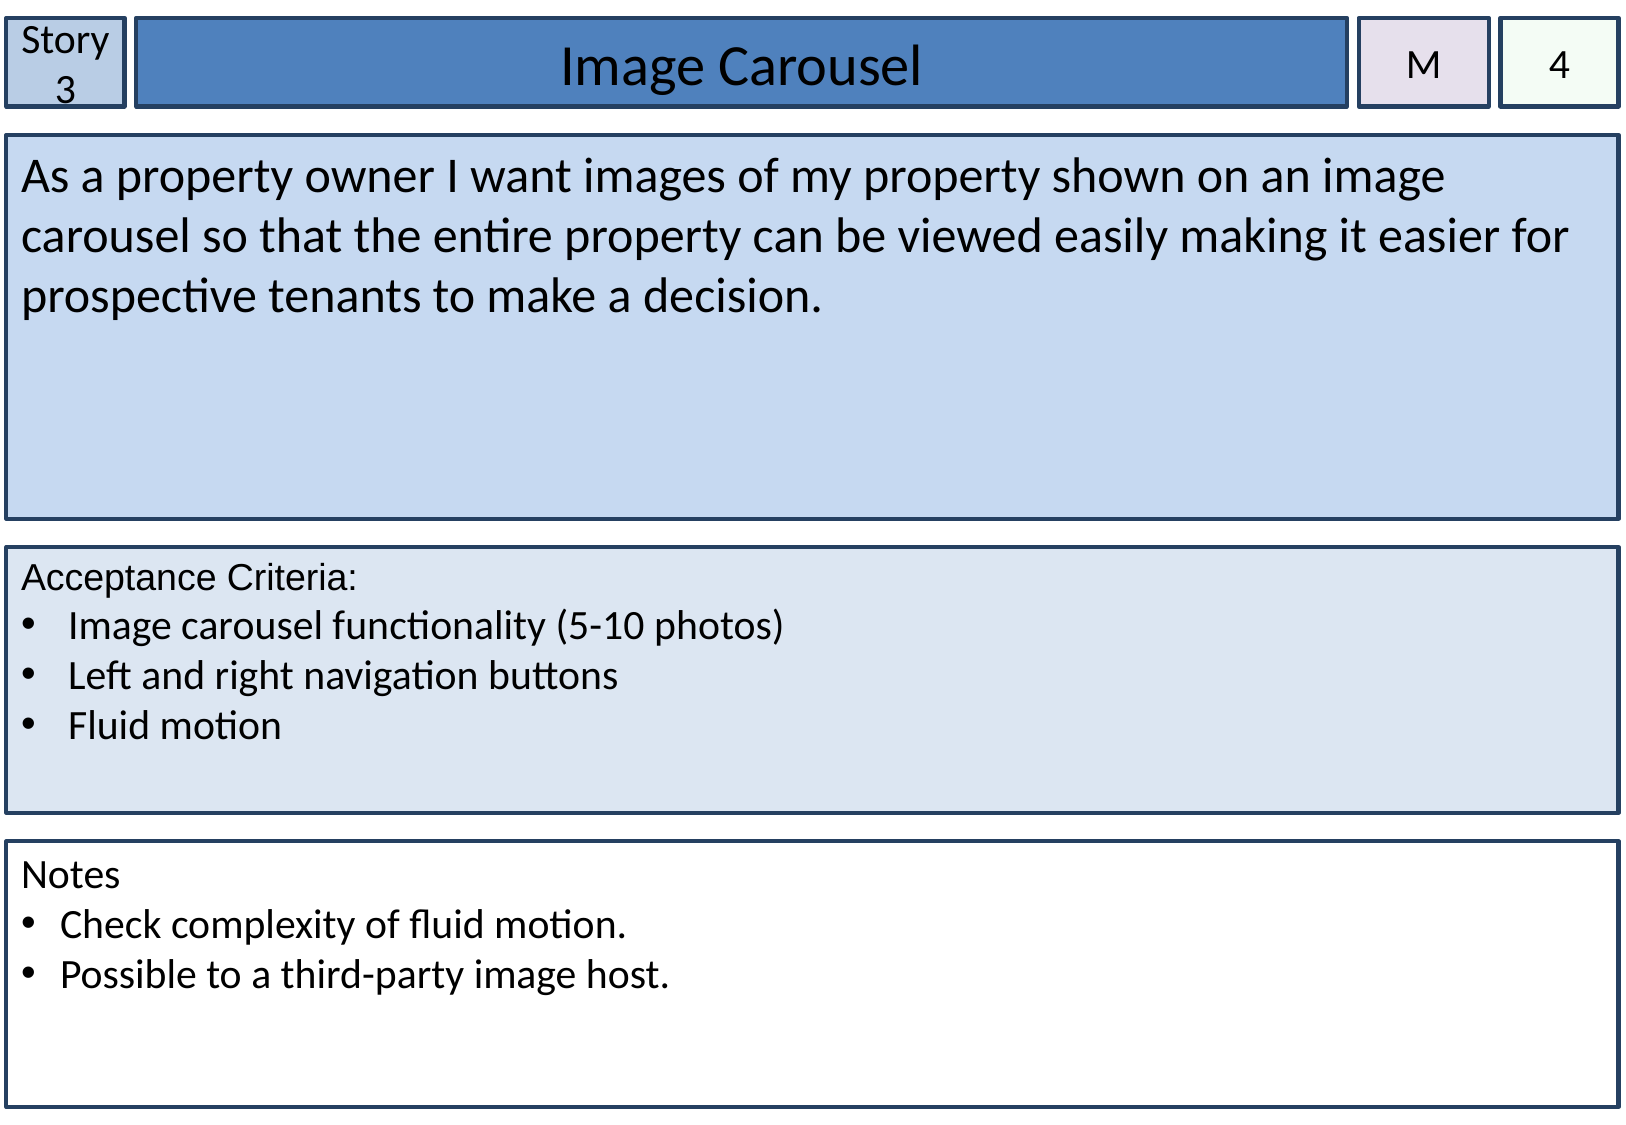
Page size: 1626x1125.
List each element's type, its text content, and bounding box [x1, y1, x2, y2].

text_box Image Carousel [134, 16, 1349, 109]
text_box Notes Check complexity of fluid motion. Possible to a third-party image host. [4, 839, 1621, 1109]
text_box As a property owner I want images of my property shown on an image carousel so that the entire property can be viewed easily making it easier for prospective tenants to make a decision. [4, 133, 1621, 521]
text_box Acceptance Criteria: Image carousel functionality (5-10 photos) Left and right navigation buttons Fluid motion [4, 545, 1621, 815]
text_box Story 3 [4, 16, 127, 109]
text_box M [1357, 16, 1491, 109]
text_box 4 [1498, 16, 1621, 109]
